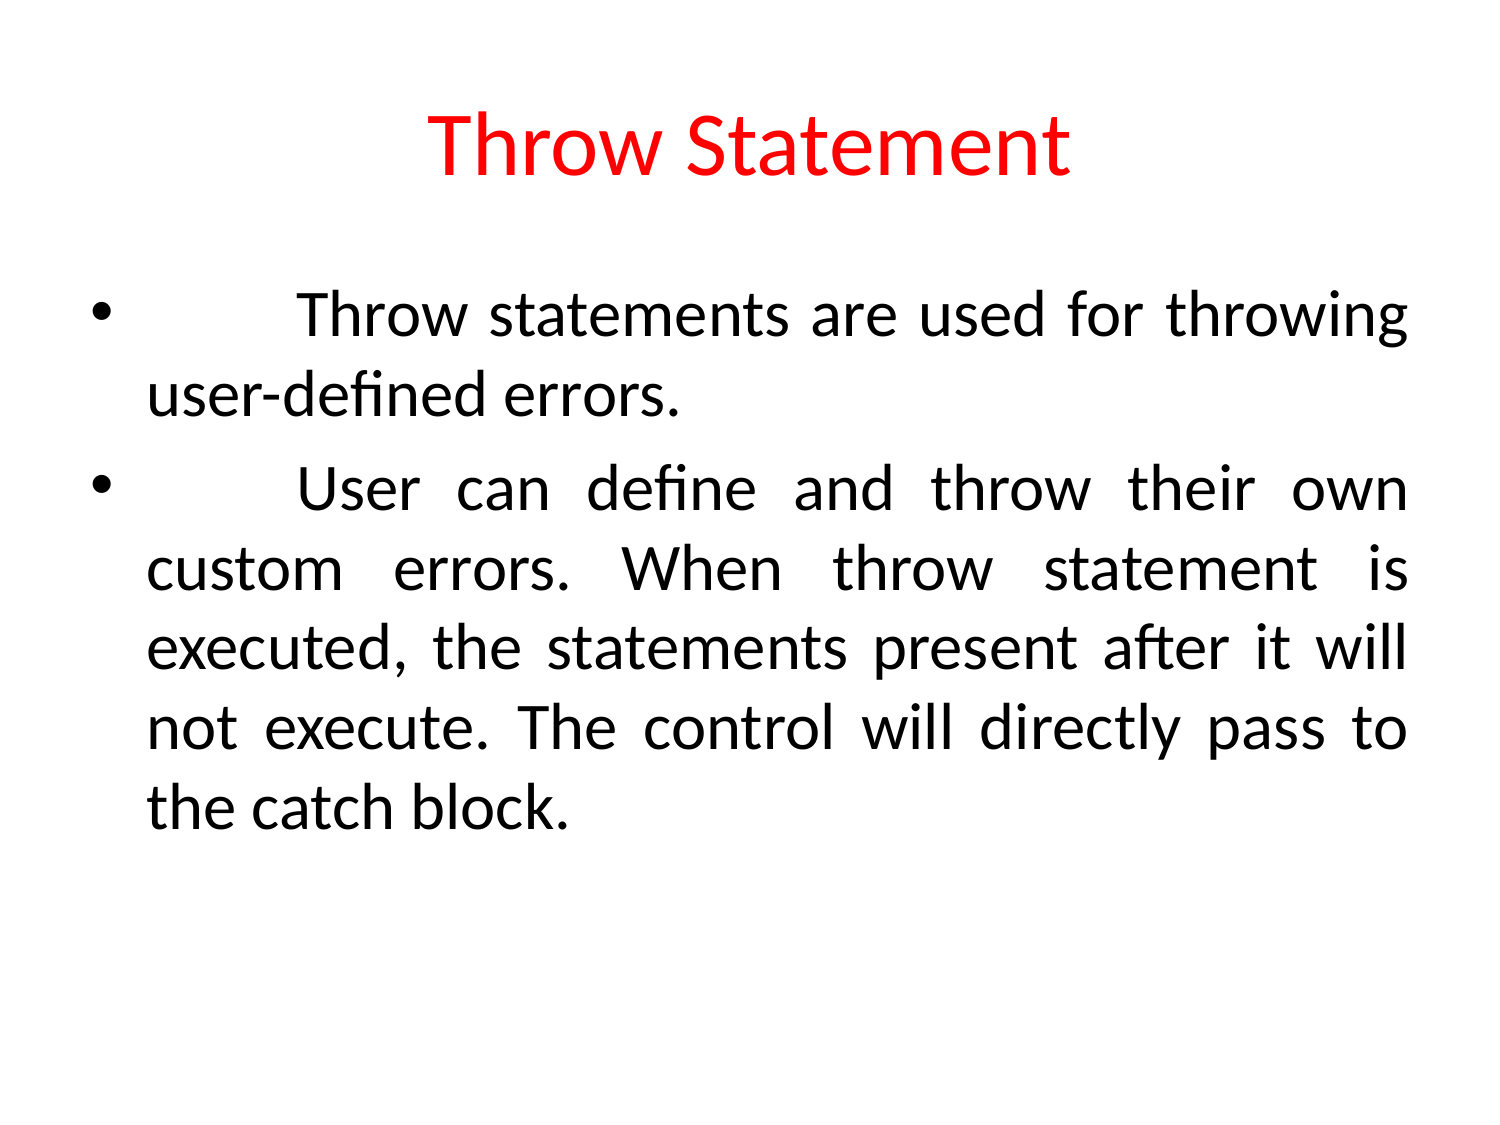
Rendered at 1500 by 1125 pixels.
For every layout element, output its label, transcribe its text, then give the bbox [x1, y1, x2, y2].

title Throw Statement [75, 45, 1425, 233]
list Throw statements are used for throwing user-defined errors. User can define and throw their own custom errors. When throw statement is executed, the statements present after it will not execute. The control will directly pass to the catch block. [75, 262, 1425, 1005]
